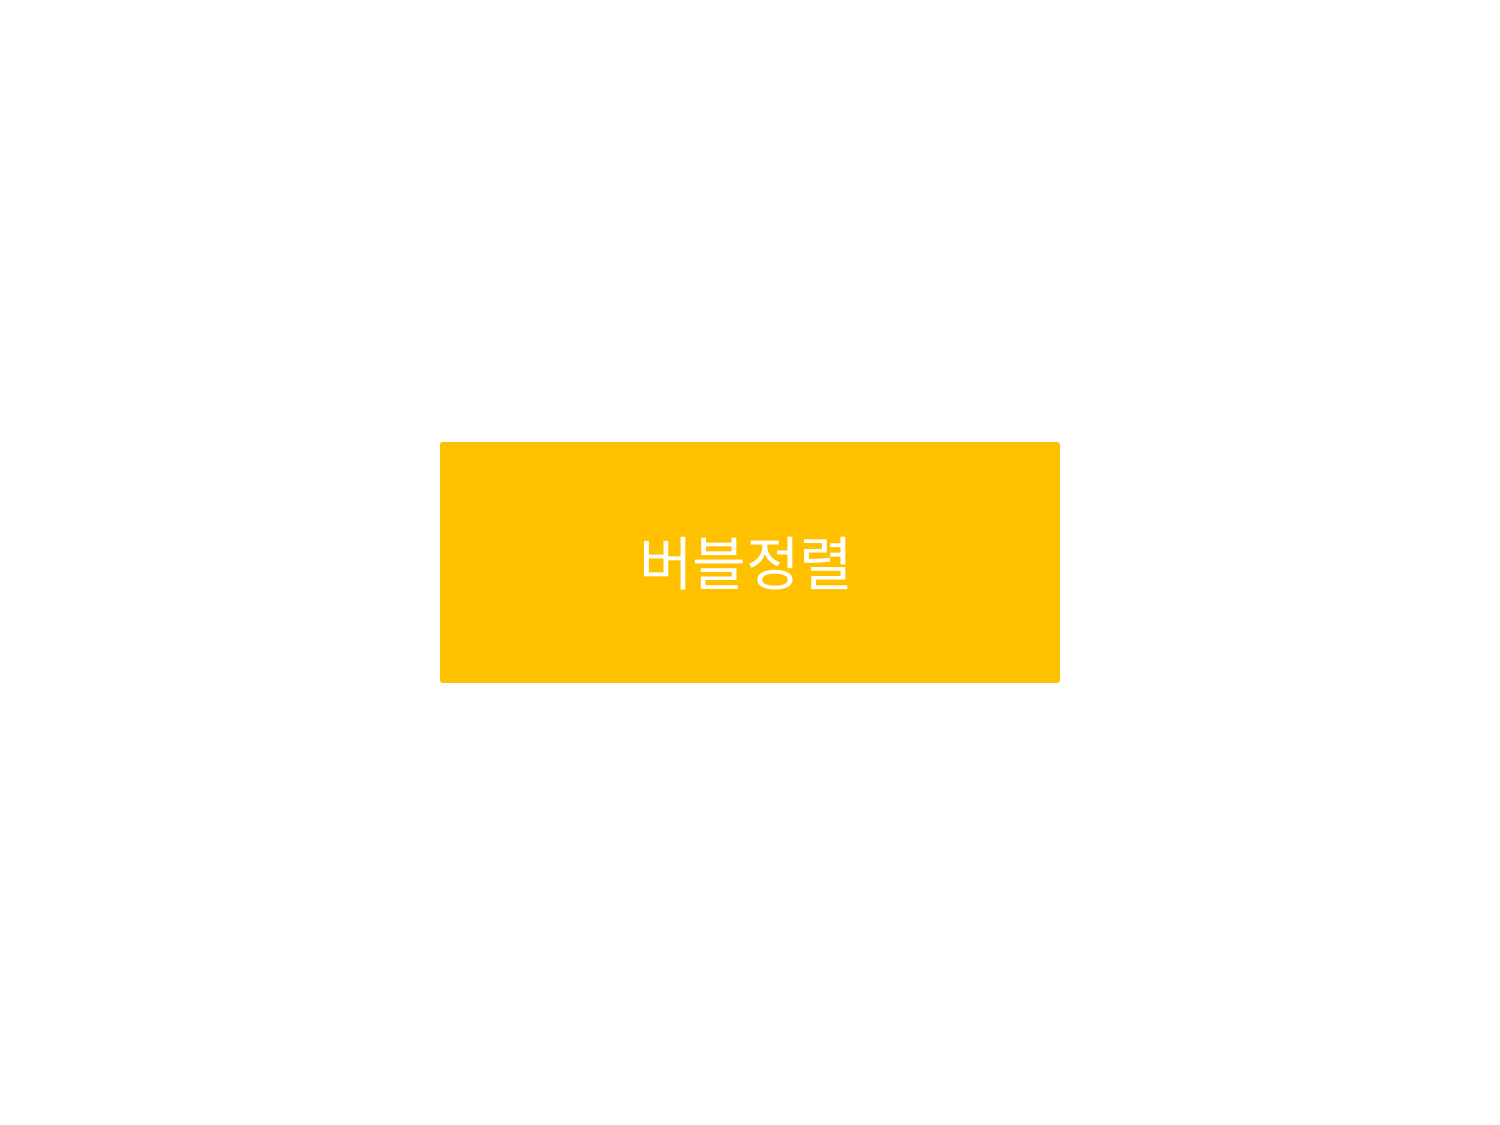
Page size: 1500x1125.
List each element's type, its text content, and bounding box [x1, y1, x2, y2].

title 버블정렬 [421, 519, 1072, 606]
